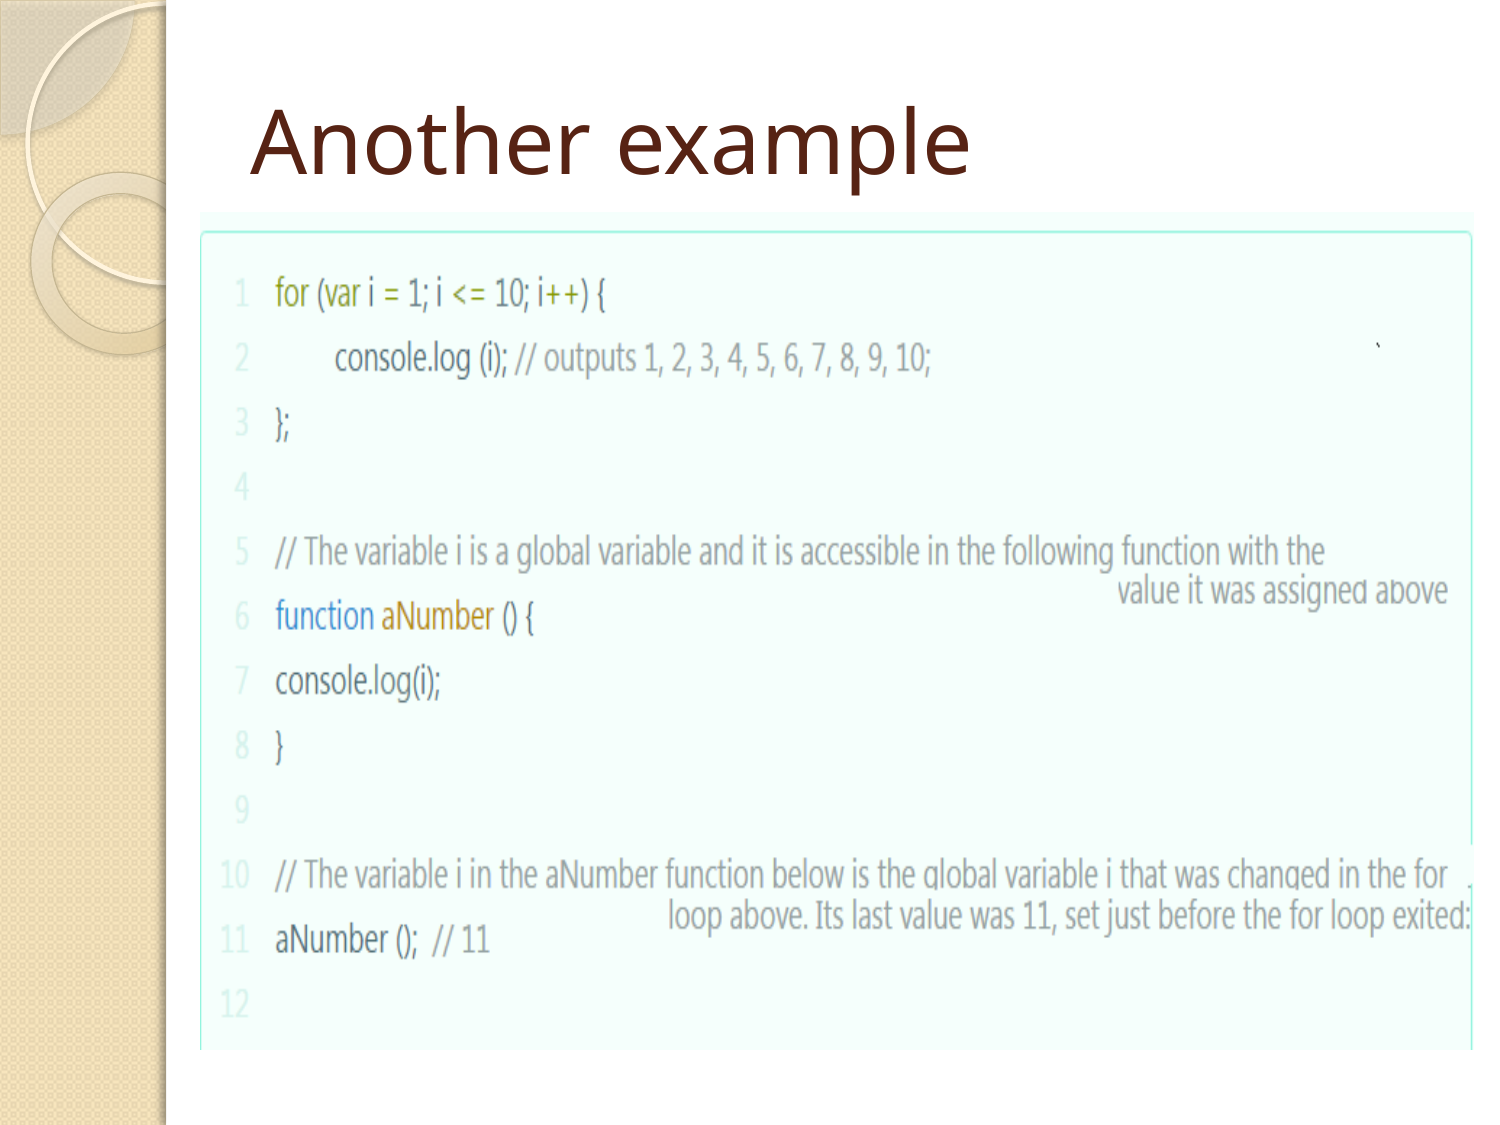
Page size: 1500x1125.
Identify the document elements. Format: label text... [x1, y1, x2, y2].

picture [199, 212, 1474, 1051]
title Another example [235, 45, 1466, 209]
